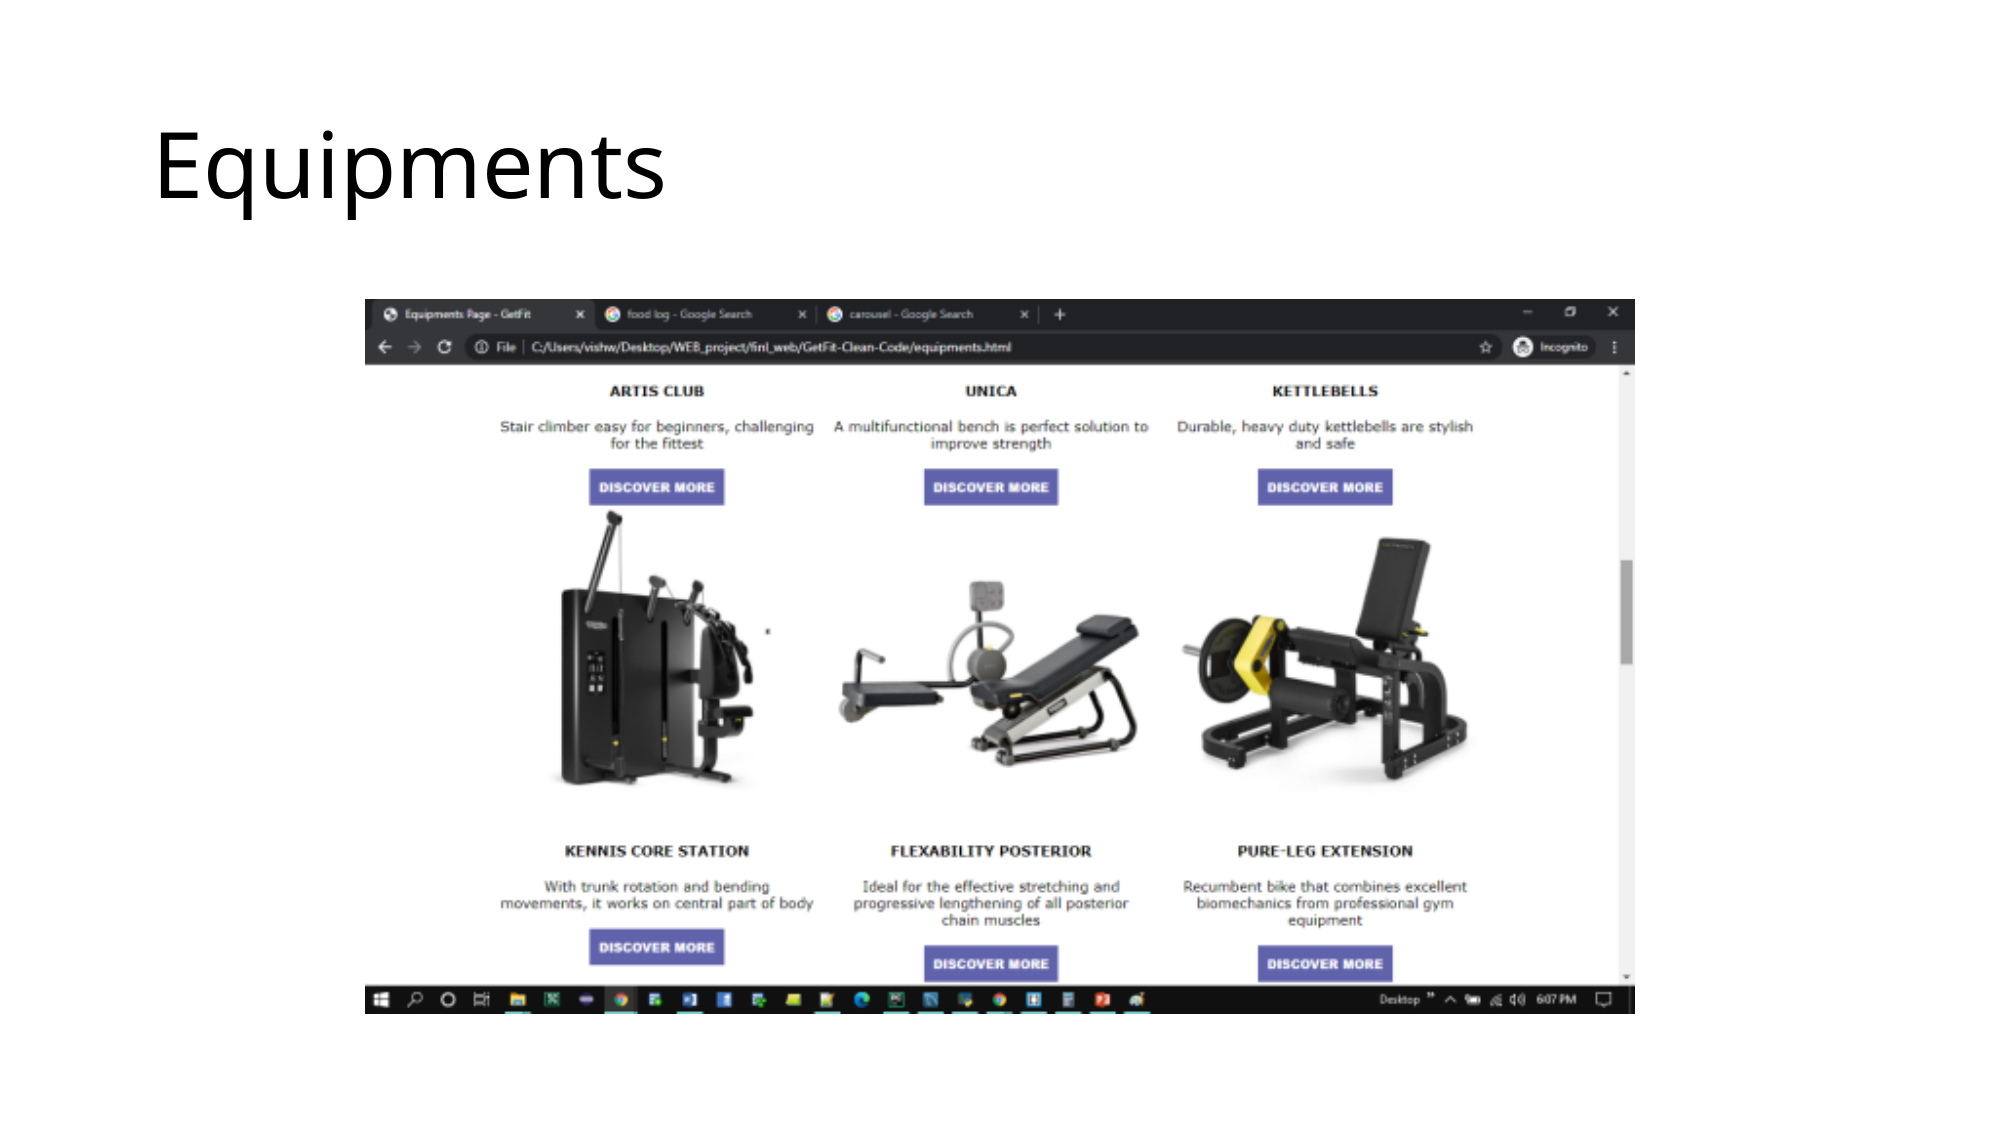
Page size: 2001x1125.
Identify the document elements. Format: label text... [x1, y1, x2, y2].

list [365, 299, 1635, 1014]
title Equipments [137, 59, 1863, 278]
